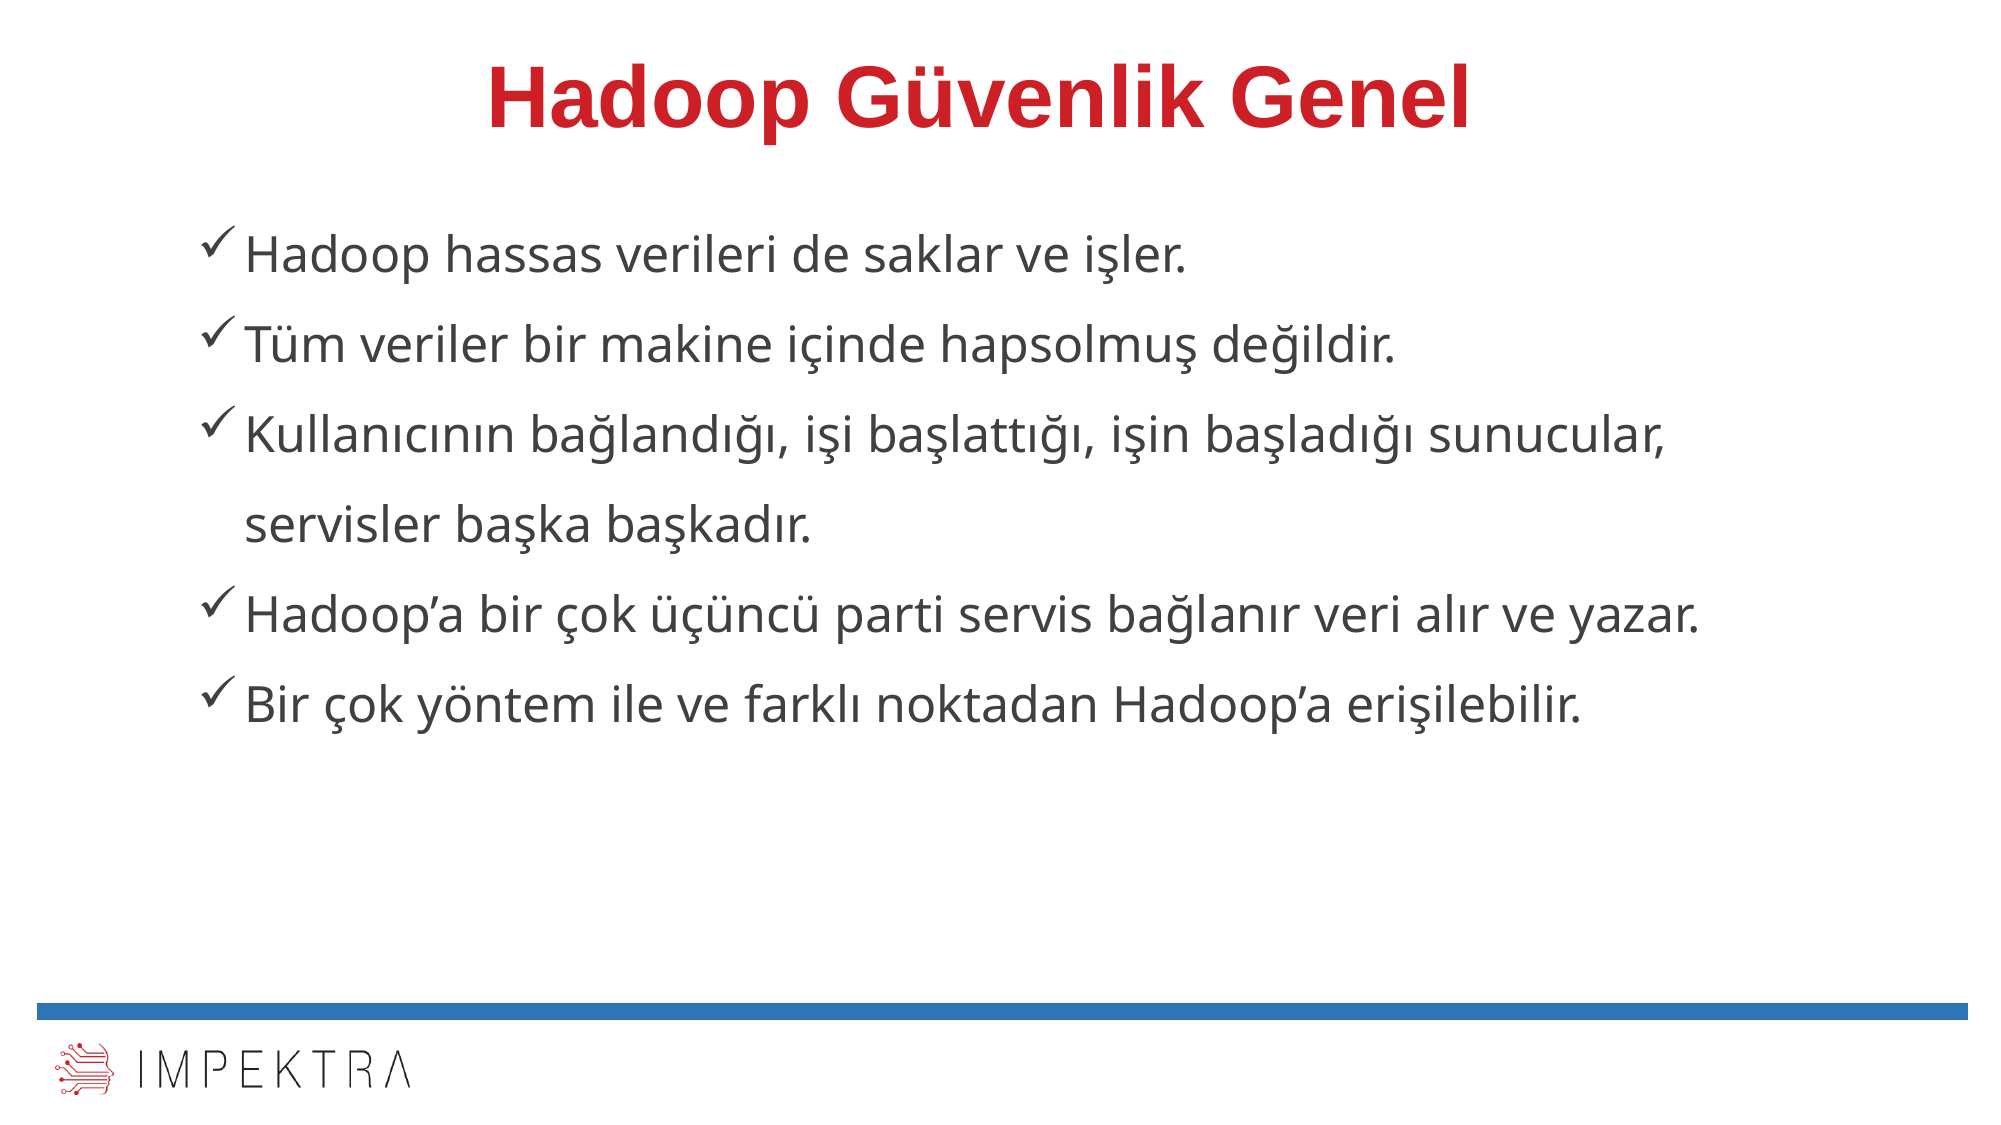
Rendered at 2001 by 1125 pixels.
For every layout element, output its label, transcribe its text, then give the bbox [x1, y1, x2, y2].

title Hadoop Güvenlik Genel [229, 22, 1730, 154]
picture [55, 1043, 410, 1095]
text_box Hadoop hassas verileri de saklar ve işler. Tüm veriler bir makine içinde hapsolmuş değildir. Kullanıcının bağlandığı, işi başlattığı, işin başladığı sunucular, servisler başka başkadır. Hadoop’a bir çok üçüncü parti servis bağlanır veri alır ve yazar. Bir çok yöntem ile ve farklı noktadan Hadoop’a erişilebilir. [182, 185, 1876, 741]
